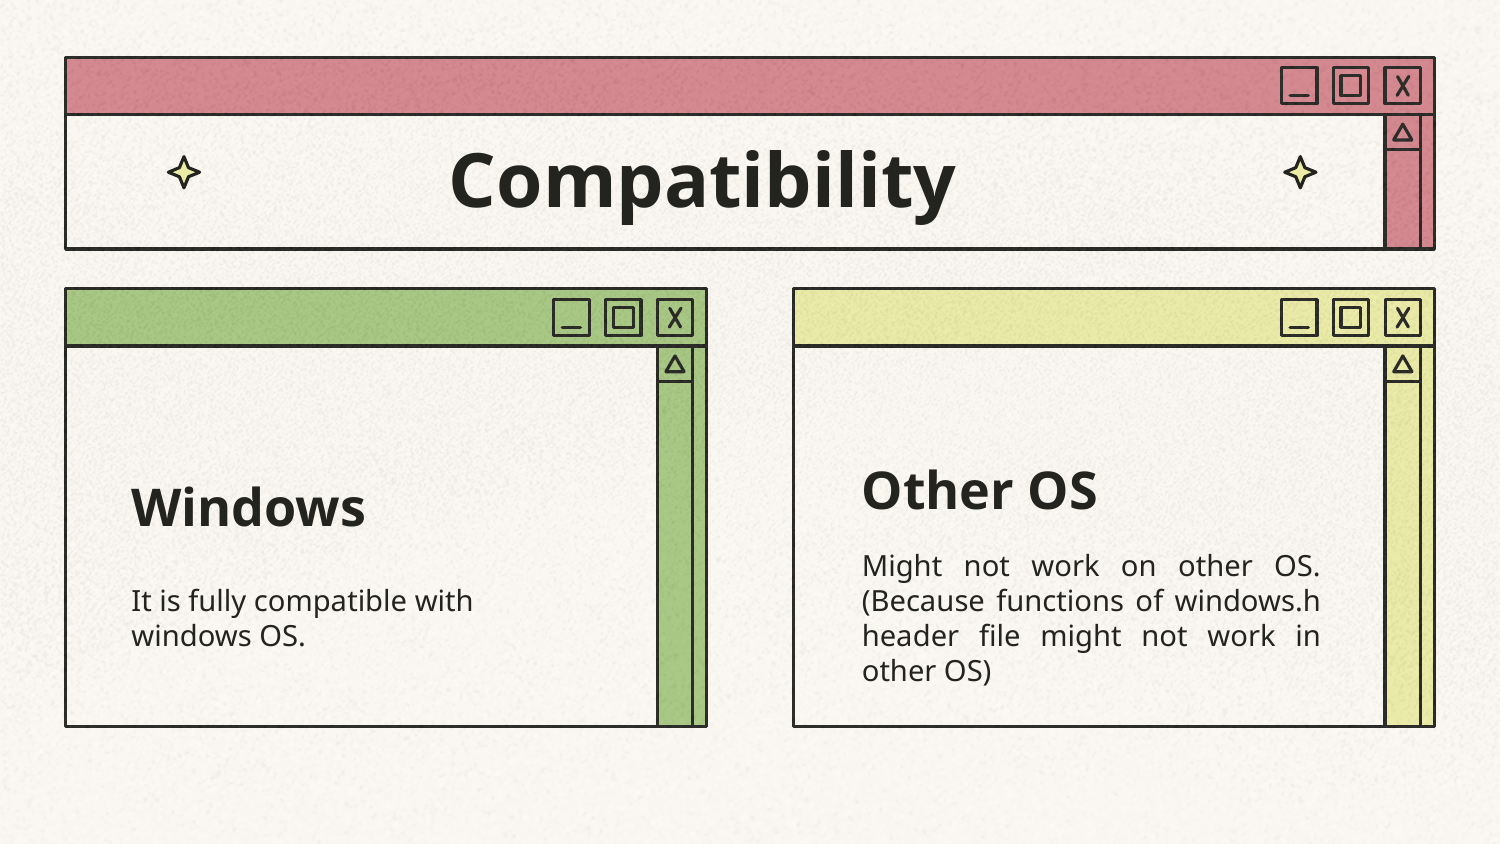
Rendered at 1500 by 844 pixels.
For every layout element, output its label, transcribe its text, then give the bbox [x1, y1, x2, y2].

title Compatibility [117, 127, 1309, 228]
subtitle Other OS [846, 448, 1337, 529]
subtitle Might not work on other OS.(Because functions of windows.h header file might not work in other OS) [846, 539, 1337, 696]
text_box [168, 156, 200, 188]
subtitle It is fully compatible with windows OS. [116, 539, 606, 696]
text_box [1284, 156, 1316, 188]
subtitle Windows [116, 466, 606, 539]
